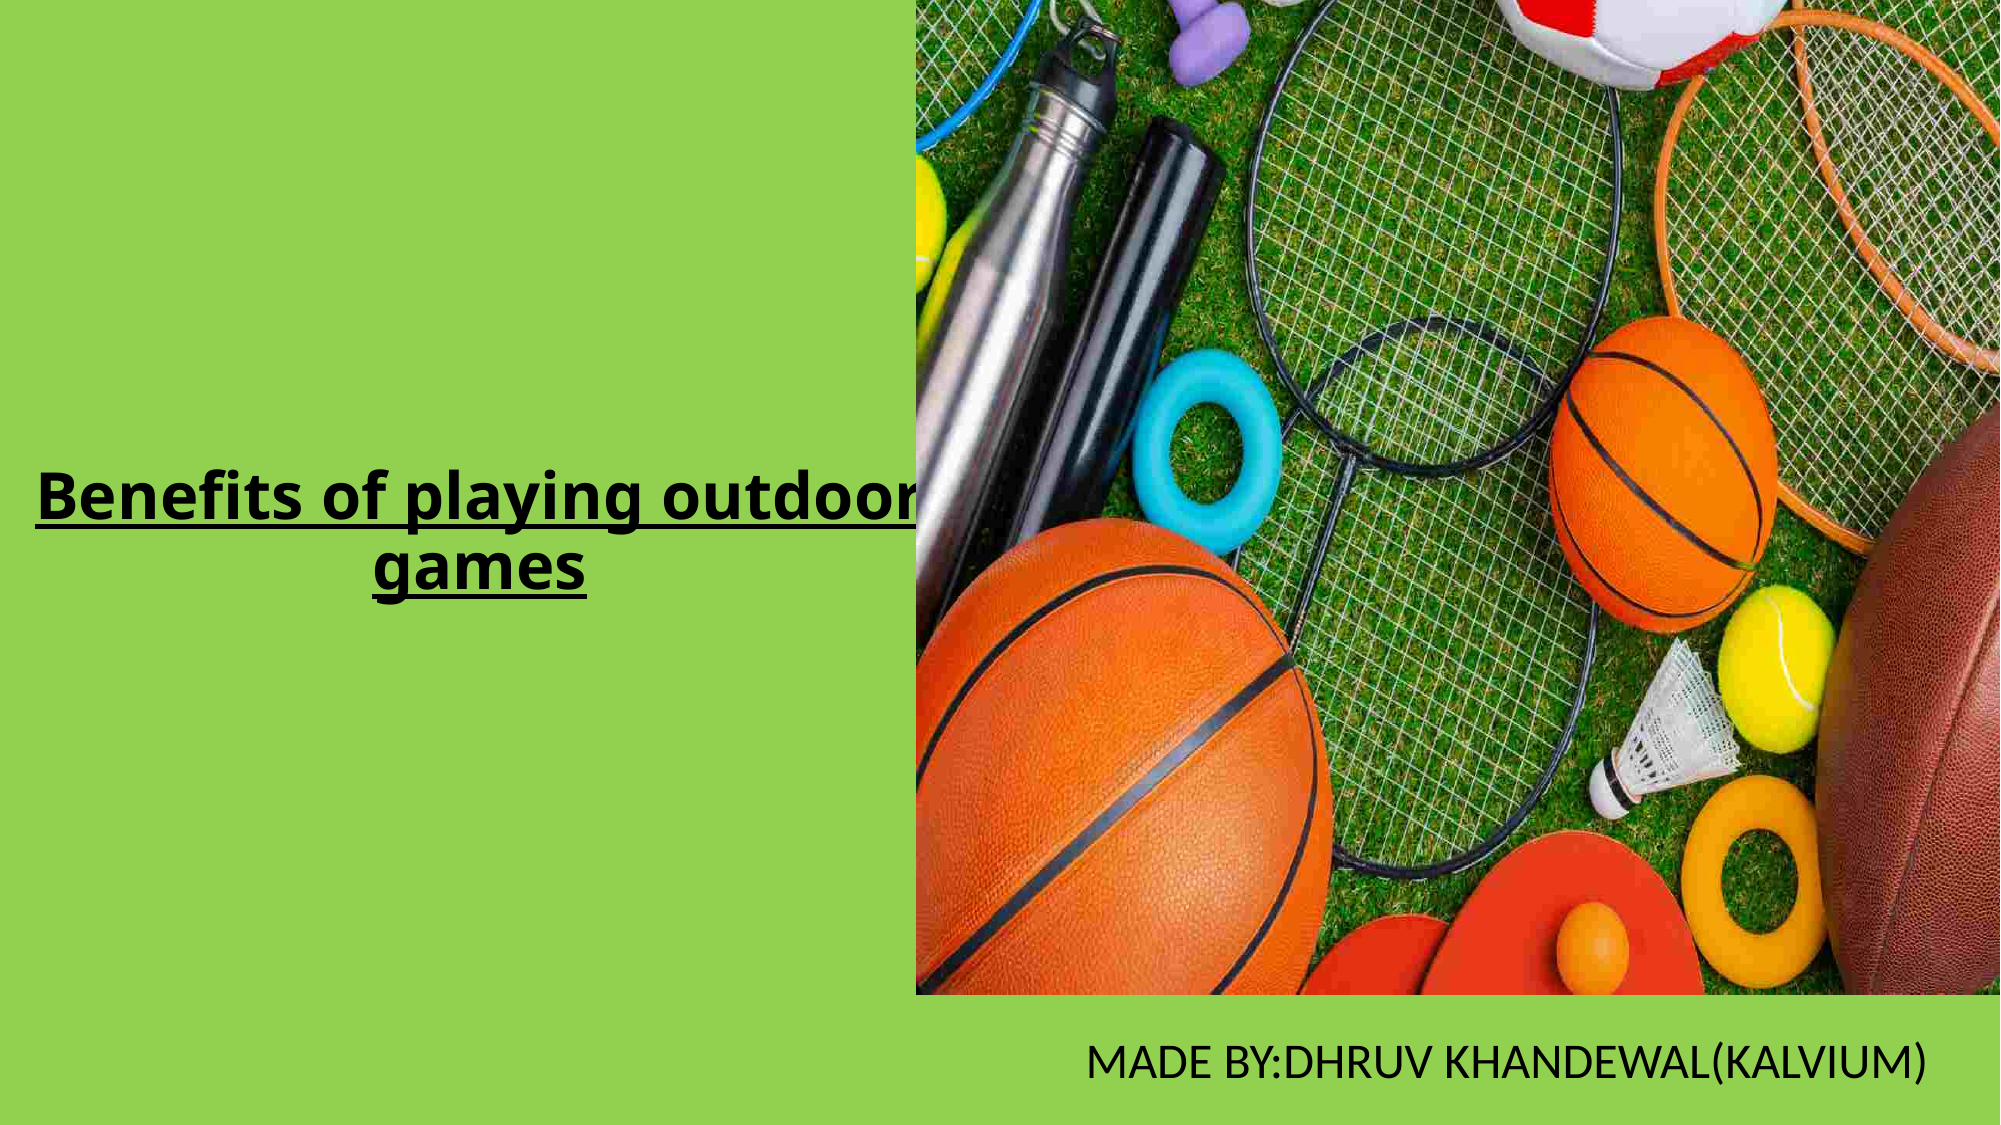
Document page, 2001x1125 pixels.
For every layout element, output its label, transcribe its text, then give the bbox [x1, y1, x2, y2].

subtitle MADE BY:DHRUV KHANDEWAL(KALVIUM) [1043, 1027, 1972, 1099]
picture [916, 0, 2000, 995]
title Benefits of playing outdoor games [0, 383, 916, 611]
